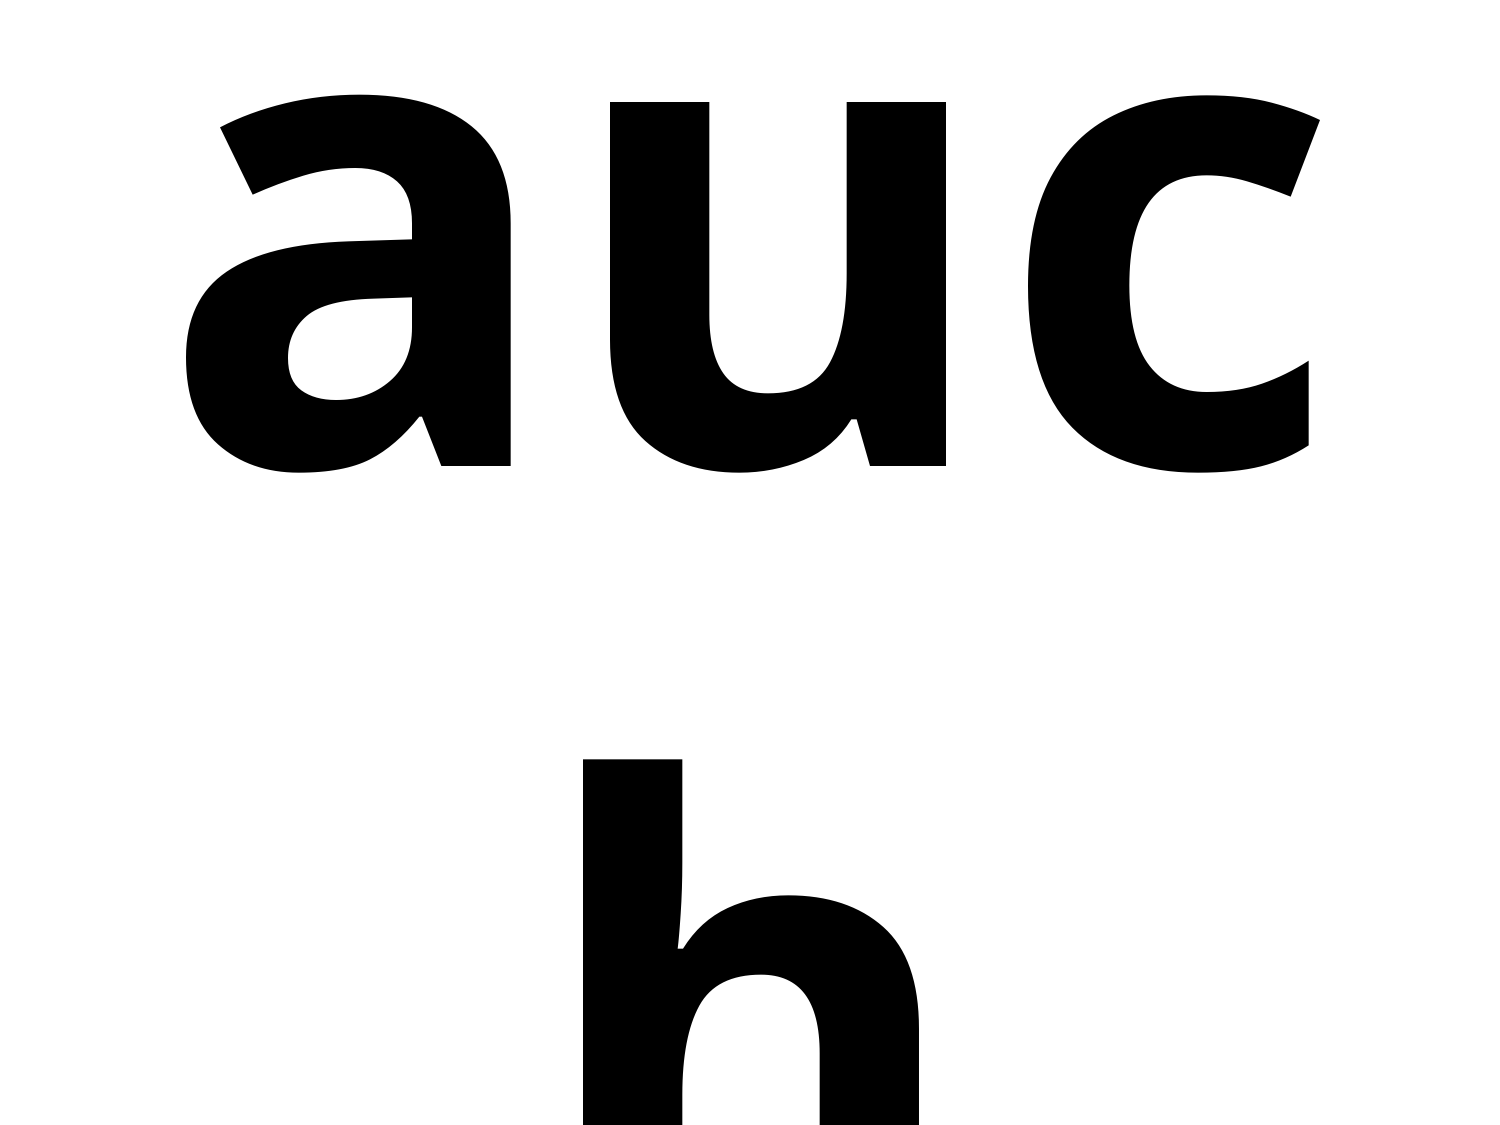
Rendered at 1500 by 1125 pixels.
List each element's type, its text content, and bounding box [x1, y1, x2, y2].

text_box auch [74, 149, 1425, 1050]
